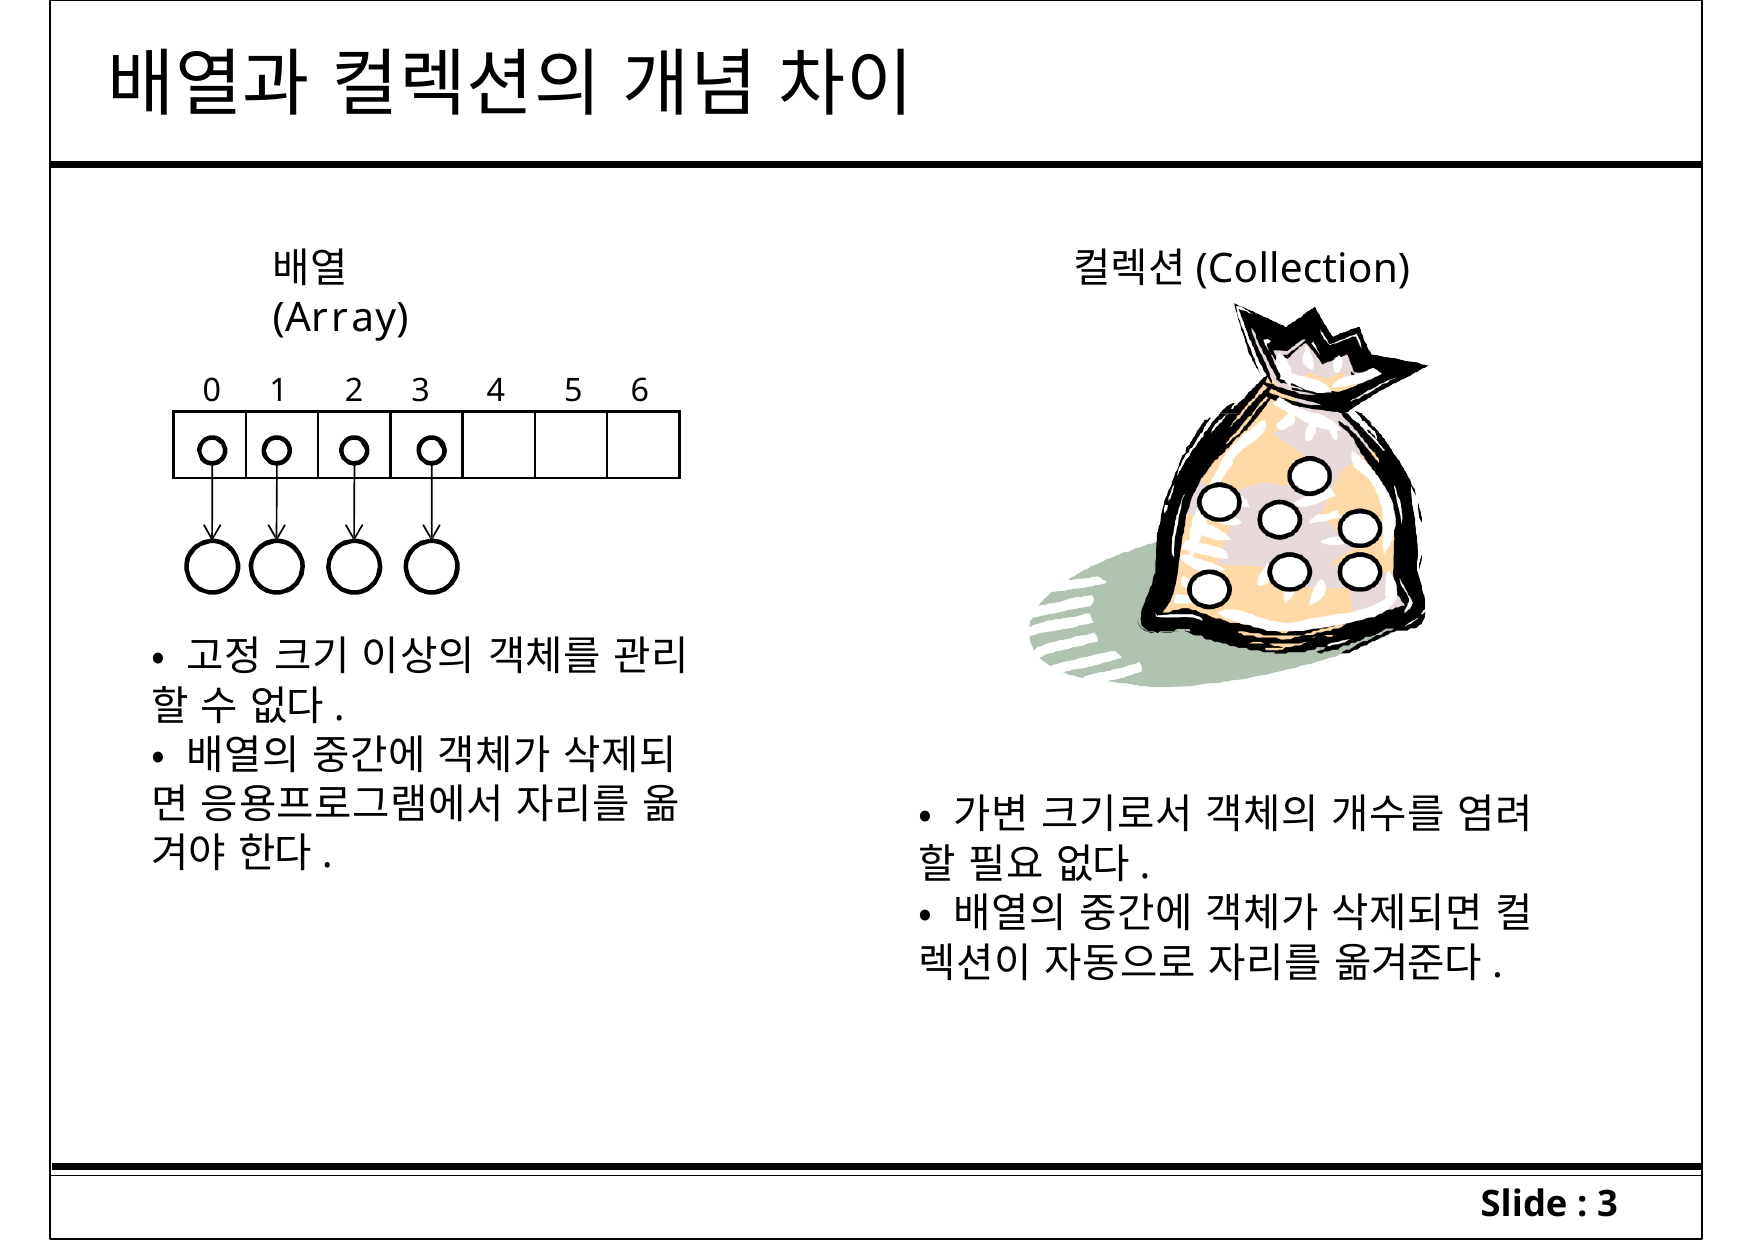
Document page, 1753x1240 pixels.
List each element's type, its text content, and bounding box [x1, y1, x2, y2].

slide_number Slide : 3 [1467, 1189, 1633, 1240]
text_box [49, 0, 1702, 1240]
